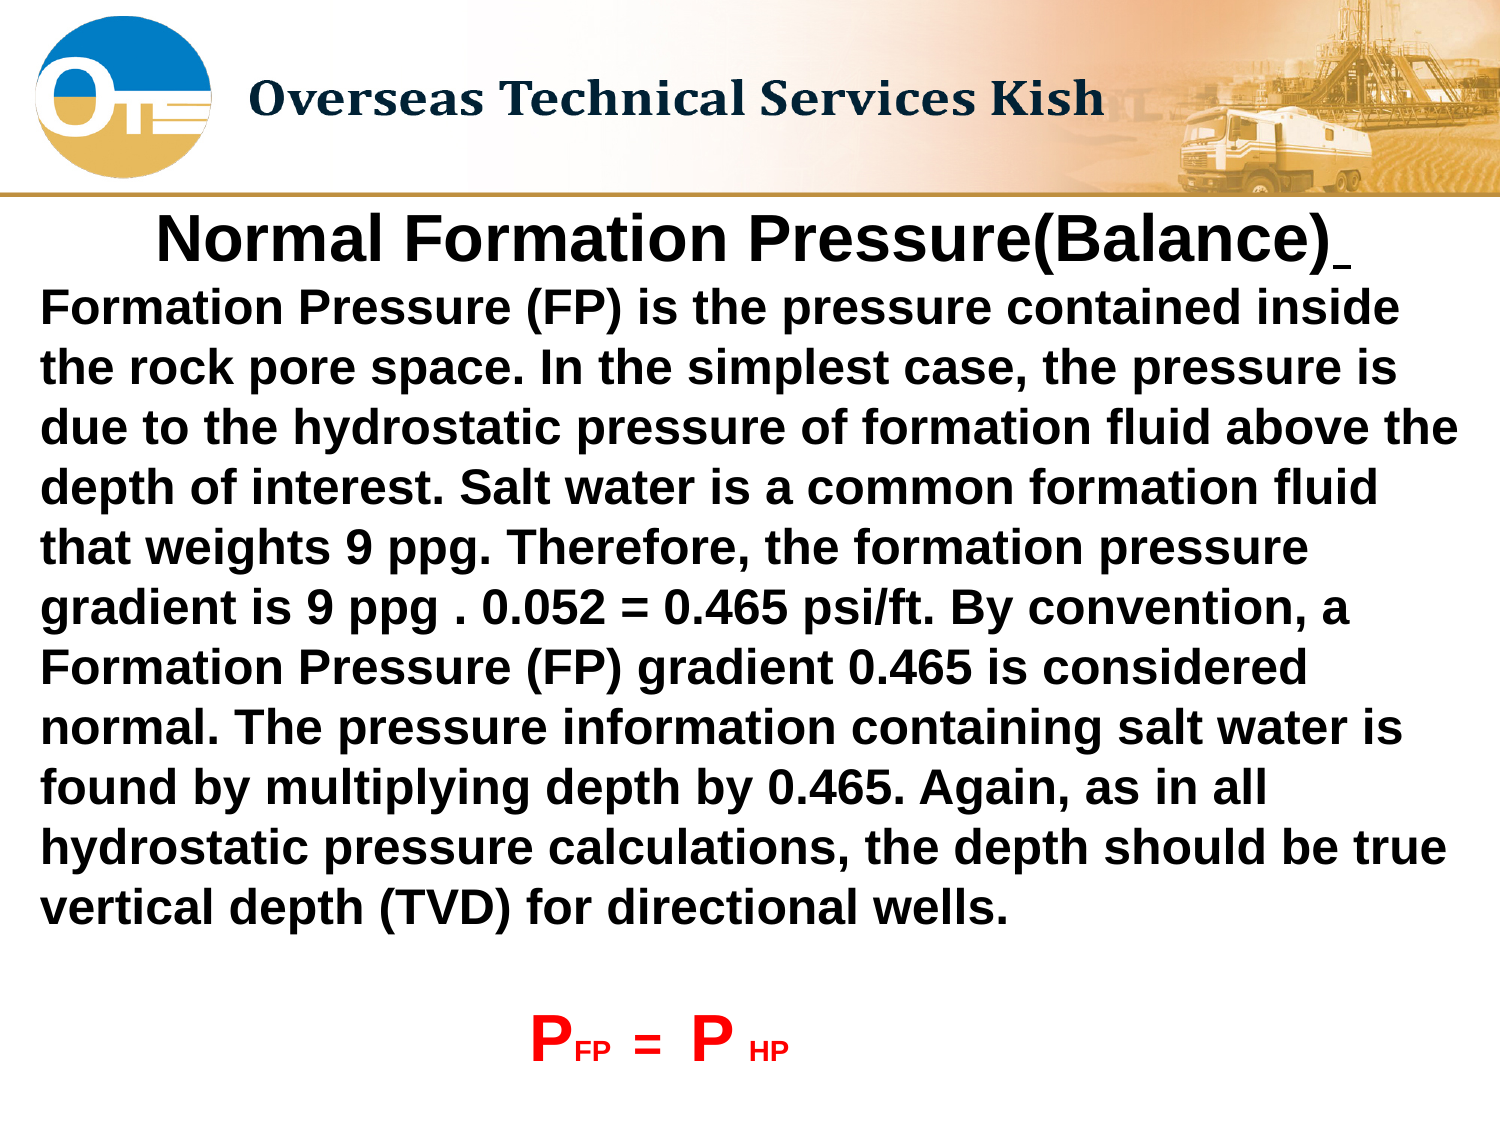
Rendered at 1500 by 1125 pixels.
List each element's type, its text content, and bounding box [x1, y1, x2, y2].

subtitle Normal Formation Pressure(Balance) Formation Pressure (FP) is the pressure contained inside the rock pore space. In the simplest case, the pressure is due to the hydrostatic pressure of formation fluid above the depth of interest. Salt water is a common formation fluid that weights 9 ppg. Therefore, the formation pressure gradient is 9 ppg . 0.052 = 0.465 psi/ft. By convention, a Formation Pressure (FP) gradient 0.465 is considered normal. The pressure information containing salt water is found by multiplying depth by 0.465. Again, as in all hydrostatic pressure calculations, the depth should be true vertical depth (TVD) for directional wells. PFP = P HP [24, 187, 1500, 1125]
picture [0, 0, 1500, 197]
